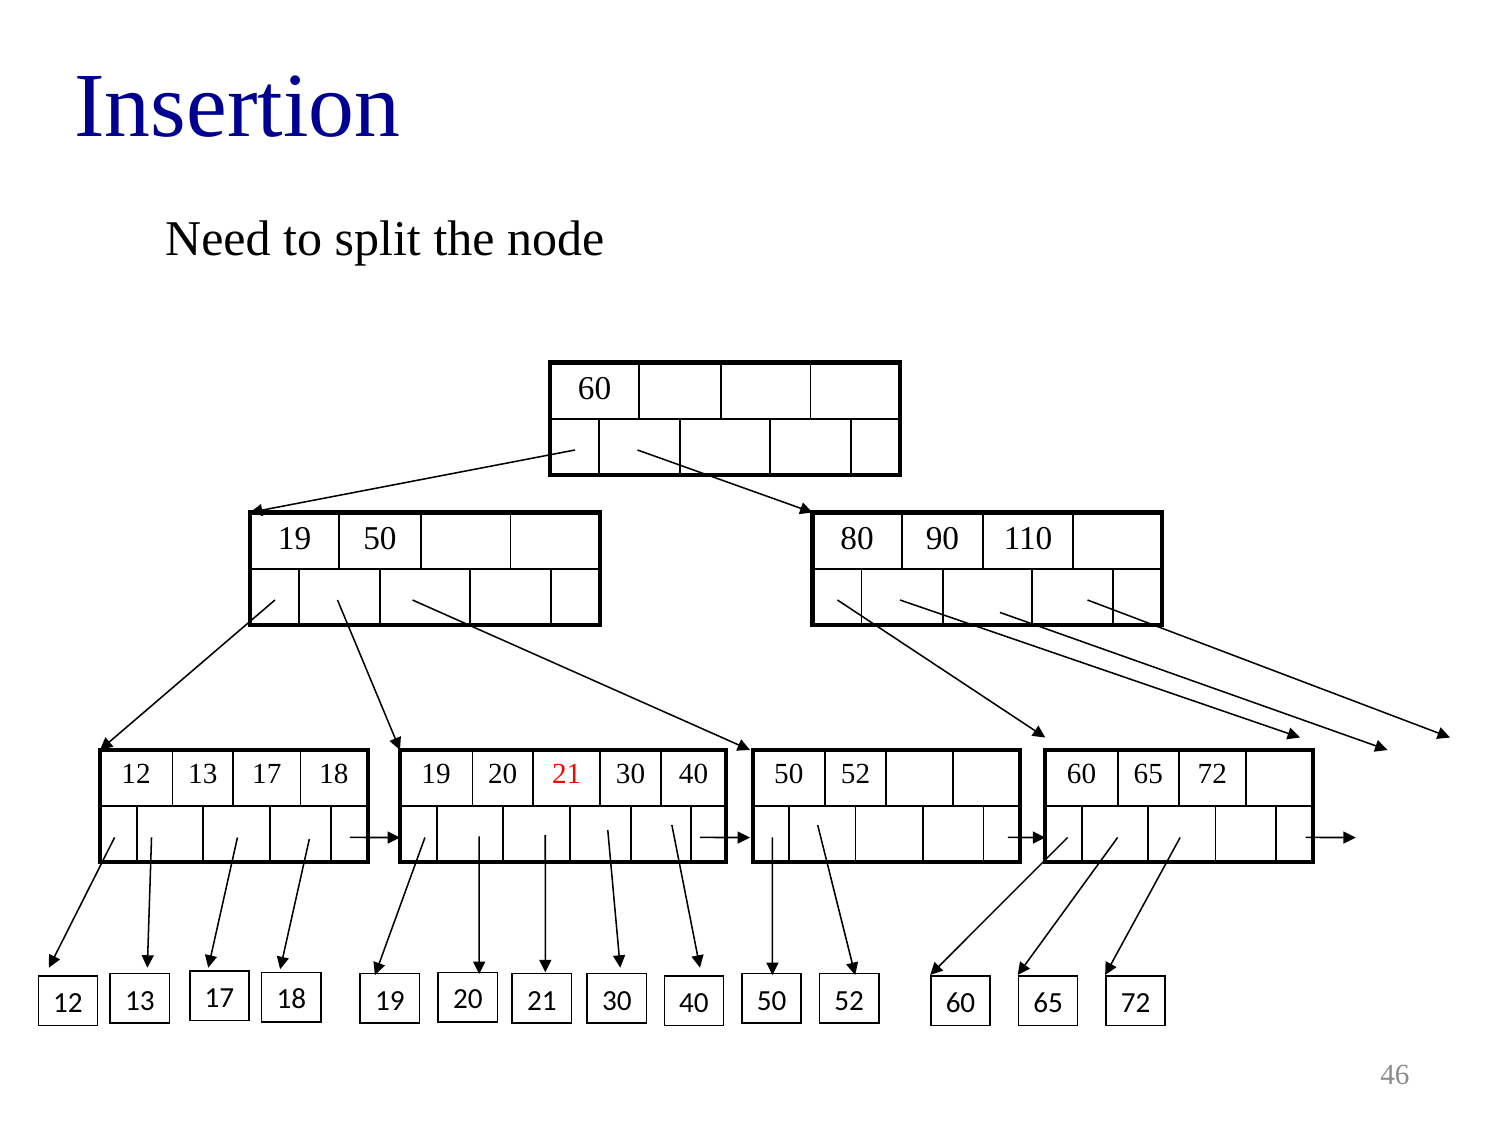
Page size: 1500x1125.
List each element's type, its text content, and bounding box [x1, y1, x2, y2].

table_cell [862, 570, 942, 623]
table_cell [755, 807, 788, 860]
table_cell [1149, 807, 1215, 860]
table_cell [632, 807, 690, 860]
text_box 52 [819, 973, 879, 1023]
table_cell [438, 807, 502, 860]
table_header 18 [301, 752, 366, 805]
table_header 13 [173, 752, 232, 805]
text_box [99, 599, 276, 751]
text_box [1007, 831, 1046, 844]
table_header [811, 365, 898, 418]
table_cell [402, 807, 436, 860]
text_box Need to split the node [150, 197, 620, 273]
table_header [1247, 752, 1311, 805]
table_header [640, 365, 720, 418]
text_box [48, 837, 115, 968]
text_box [539, 864, 552, 973]
text_box [728, 831, 751, 844]
text_box 12 [38, 975, 98, 1026]
text_box 30 [587, 973, 647, 1023]
table_header 65 [1119, 752, 1178, 805]
text_box 72 [1105, 975, 1166, 1026]
text_box 65 [1018, 975, 1078, 1026]
text_box [412, 599, 751, 751]
table_cell [1216, 807, 1275, 860]
table_cell [504, 807, 569, 860]
table_header 17 [234, 752, 300, 805]
table_header 52 [826, 752, 885, 805]
table_cell [300, 570, 379, 623]
text_box [837, 599, 1046, 738]
table_cell [852, 420, 898, 473]
slide_number 46 [1074, 1042, 1425, 1103]
table_cell [944, 570, 1031, 623]
table_cell [681, 420, 769, 473]
table_header [511, 515, 598, 568]
table_cell [1277, 807, 1311, 860]
table_header [1074, 515, 1160, 568]
table_cell [552, 420, 598, 473]
text_box [472, 836, 486, 974]
table_cell [381, 570, 469, 623]
table_cell [815, 570, 861, 623]
table_cell [204, 807, 269, 860]
table_header 19 [252, 515, 338, 568]
table_cell [1033, 570, 1112, 623]
table_header 19 [402, 752, 472, 805]
text_box [637, 449, 813, 515]
table_header 110 [984, 515, 1072, 568]
table_header 21 [534, 752, 599, 805]
table_cell [571, 807, 630, 860]
text_box [610, 864, 626, 968]
text_box [141, 837, 154, 968]
text_box [373, 864, 416, 976]
text_box [276, 839, 310, 970]
text_box 13 [110, 973, 170, 1023]
table_header [887, 752, 952, 805]
table_header 40 [662, 752, 724, 805]
table_cell [924, 807, 983, 860]
text_box 17 [189, 970, 250, 1021]
table_cell [692, 807, 724, 860]
table_header 50 [340, 515, 420, 568]
table_cell [771, 420, 850, 473]
text_box 21 [512, 973, 572, 1023]
text_box [679, 864, 704, 968]
text_box [1087, 599, 1450, 739]
table_cell [271, 807, 330, 860]
table_cell [600, 420, 679, 473]
text_box [349, 831, 398, 844]
text_box 50 [741, 973, 802, 1023]
text_box [899, 599, 1300, 740]
text_box [766, 837, 779, 976]
text_box [1105, 837, 1181, 976]
table_header 20 [473, 752, 532, 805]
table_header 50 [755, 752, 824, 805]
text_box 20 [438, 972, 498, 1022]
table_header [722, 365, 810, 418]
text_box [1017, 837, 1118, 976]
text_box [249, 449, 575, 517]
table_cell [1047, 807, 1081, 860]
table_header 12 [102, 752, 172, 805]
table_cell [856, 807, 922, 860]
table_header 60 [552, 365, 638, 418]
table_header 90 [903, 515, 982, 568]
text_box [999, 612, 1388, 752]
table_cell [102, 807, 136, 860]
title Insertion [59, 16, 1410, 183]
table_header [954, 752, 1018, 805]
table_header 30 [601, 752, 660, 805]
text_box 19 [360, 973, 420, 1023]
table_cell [332, 807, 366, 860]
table_cell [471, 570, 550, 623]
table_cell [790, 807, 855, 860]
text_box [204, 837, 238, 968]
text_box 18 [261, 972, 321, 1022]
table_cell [984, 807, 1018, 860]
table_header 60 [1047, 752, 1117, 805]
table_header 80 [815, 515, 901, 568]
table_header 72 [1180, 752, 1245, 805]
table_cell [1114, 570, 1160, 623]
text_box [930, 837, 1068, 976]
text_box [817, 824, 859, 976]
table_header [422, 515, 510, 568]
text_box [337, 599, 401, 748]
text_box 40 [664, 975, 724, 1026]
table_cell [1083, 807, 1147, 860]
table_cell [552, 570, 598, 623]
table_cell [138, 807, 202, 860]
table_cell [252, 570, 298, 623]
text_box 60 [931, 975, 991, 1026]
text_box [1305, 831, 1356, 844]
